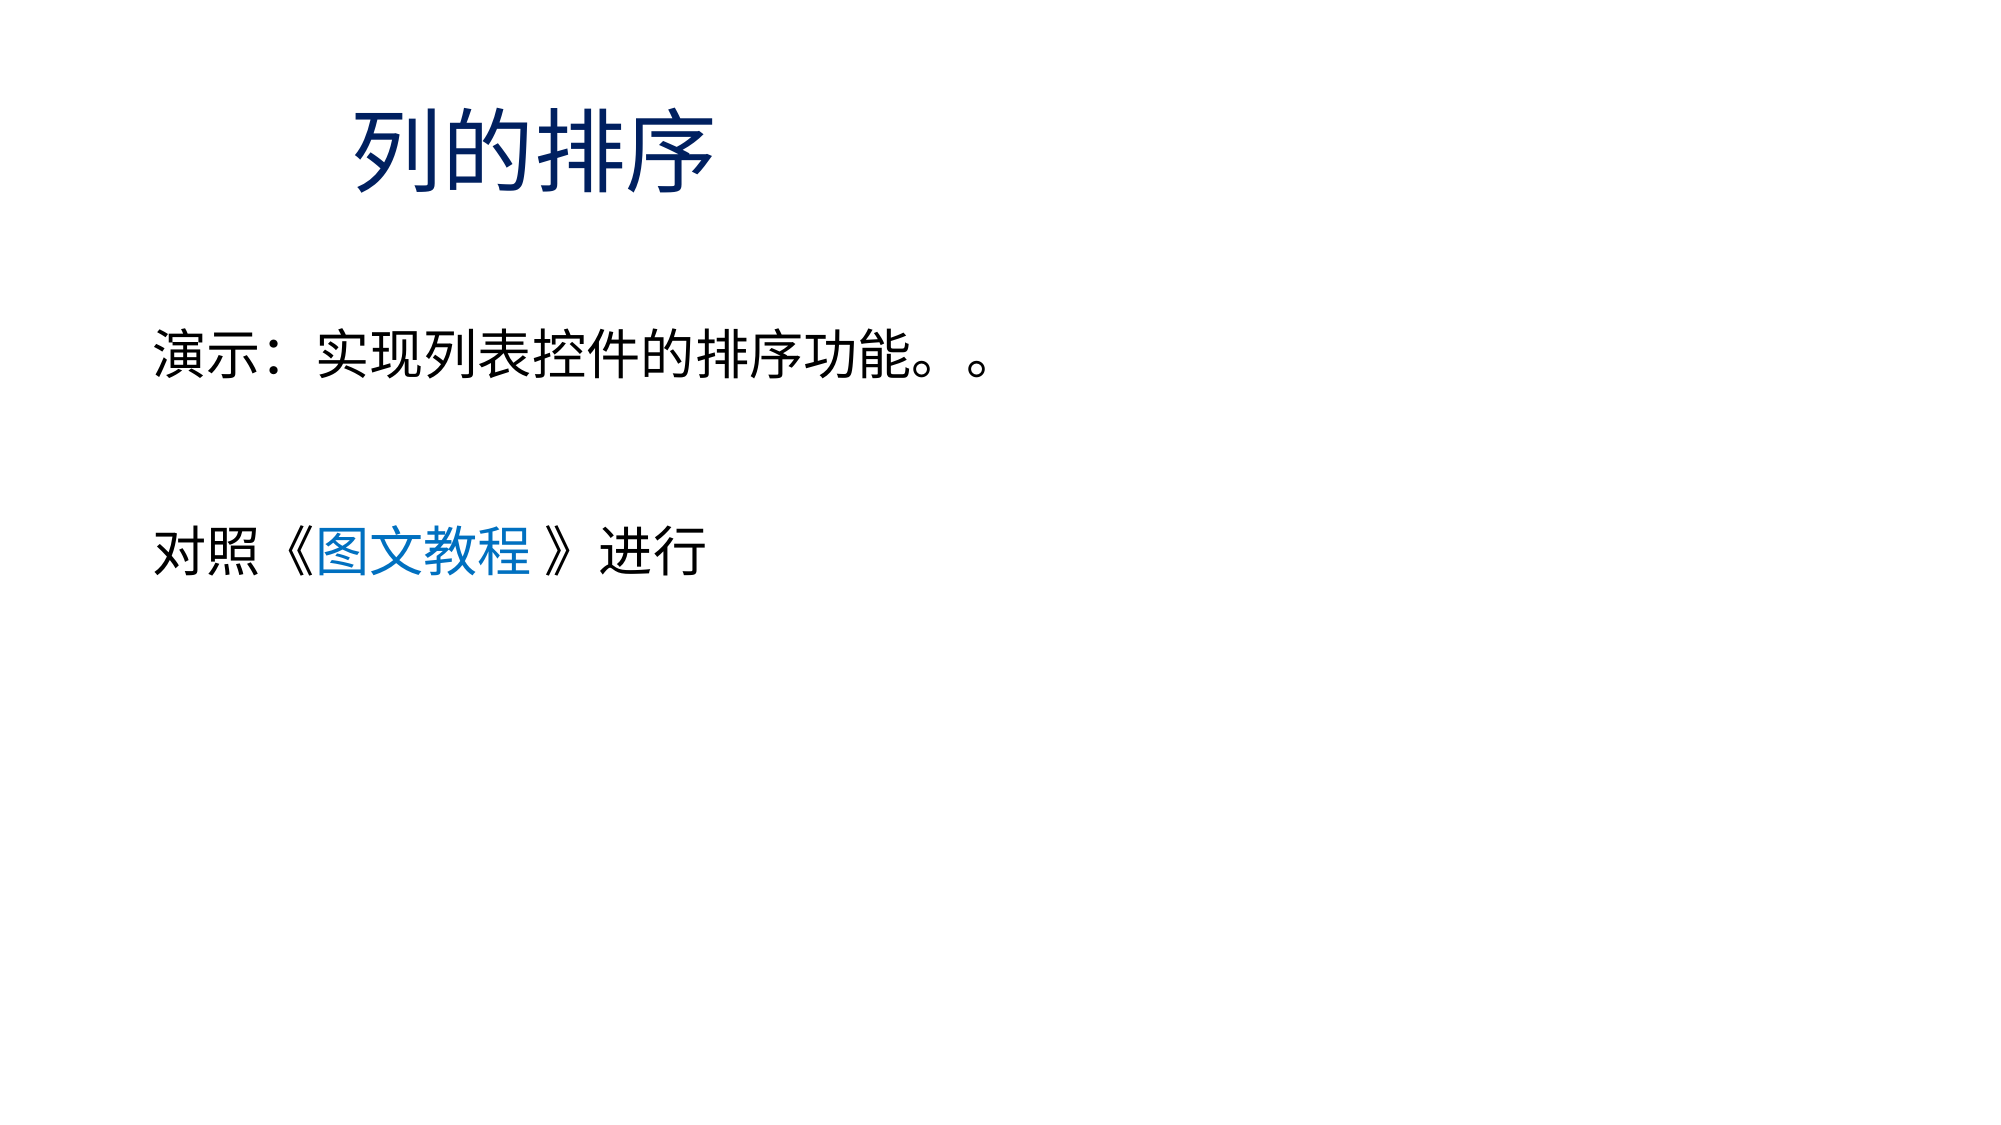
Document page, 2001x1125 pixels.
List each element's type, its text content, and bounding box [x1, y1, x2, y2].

list 演示：实现列表控件的排序功能。。 对照《图文教程 》进行 [137, 299, 1863, 1014]
title 列的排序 [335, 90, 1680, 223]
